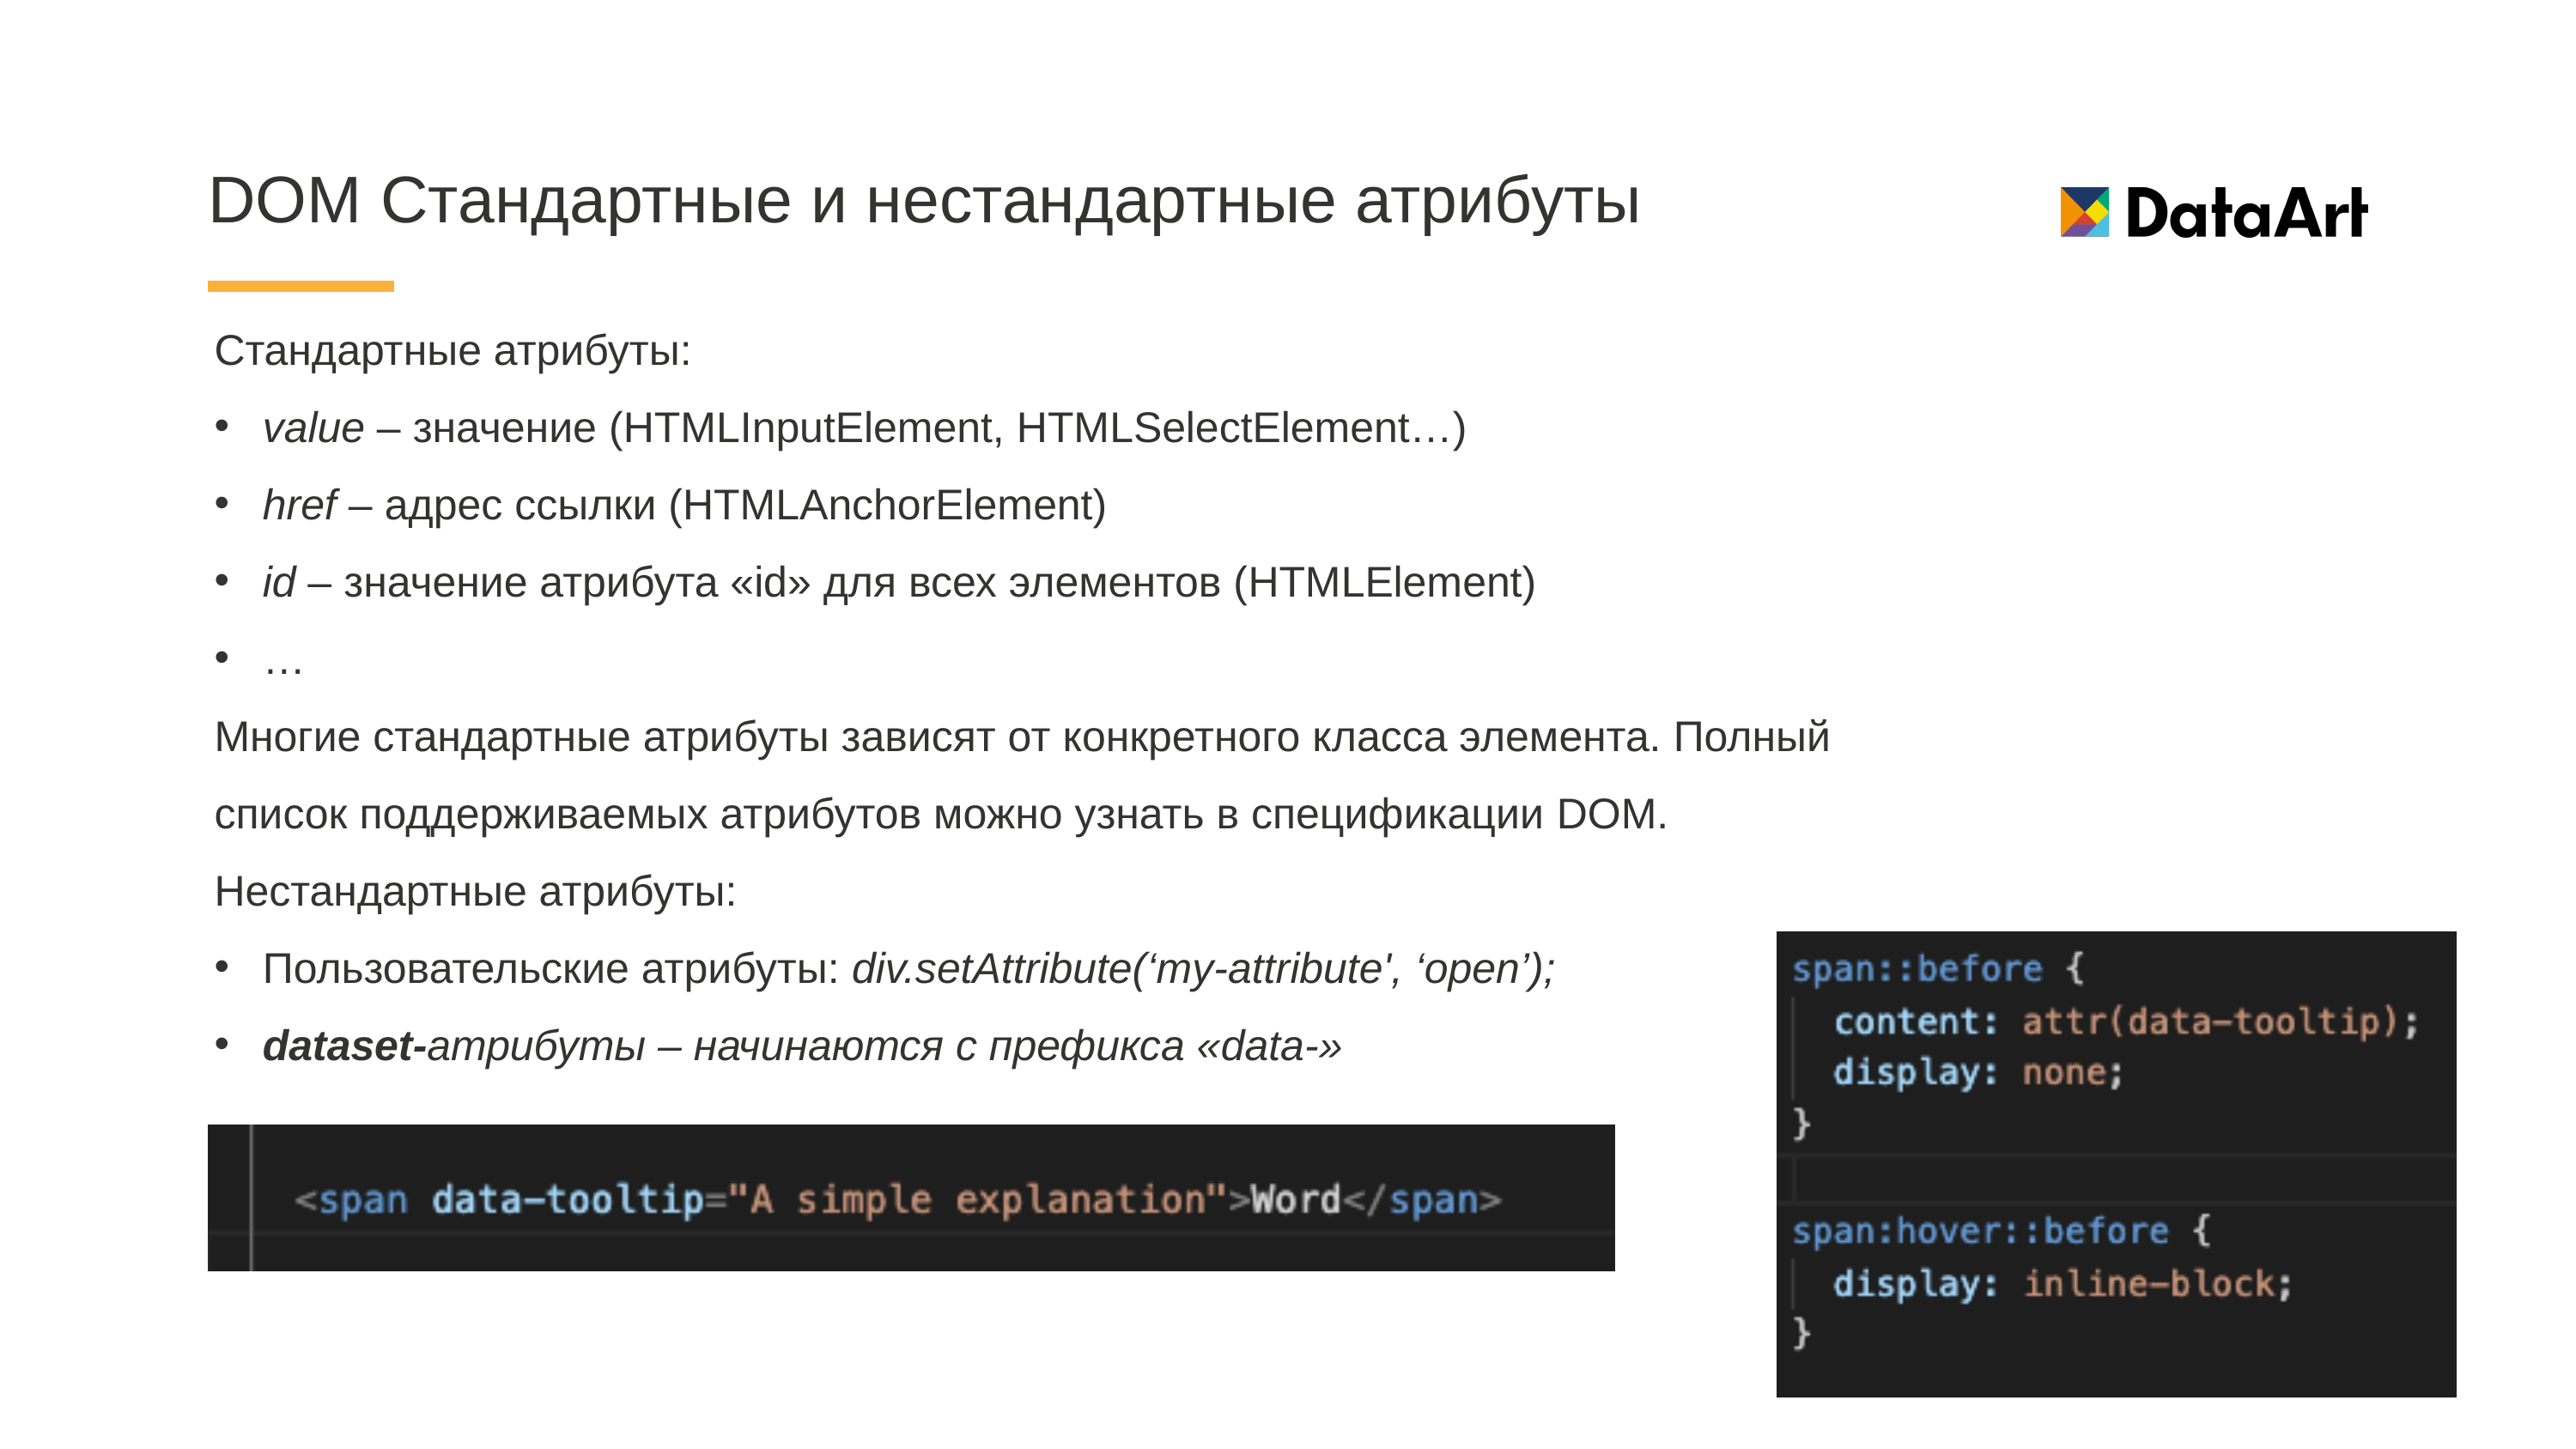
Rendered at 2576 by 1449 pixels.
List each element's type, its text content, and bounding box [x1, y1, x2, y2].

picture [1777, 931, 2457, 1397]
picture [2061, 187, 2368, 238]
title DOM Стандартные и нестандартные атрибуты [207, 161, 1977, 282]
picture [207, 1125, 1615, 1271]
text_box Стандартные атрибуты: value – значение (HTMLInputElement, HTMLSelectElement…) href – адрес ссылки (HTMLAnchorElement) id – значение атрибута «id» для всех элементов (HTMLElement) … Многие стандартные атрибуты зависят от конкретного класса элемента. Полный список поддерживаемых атрибутов можно узнать в спецификации DOM. Нестандартные атрибуты: Пользовательские атрибуты: div.setAttribute(‘my-attribute', ‘open’); dataset-атрибуты – начинаются с префикса «data-» [208, 289, 1911, 1181]
picture [208, 282, 394, 289]
